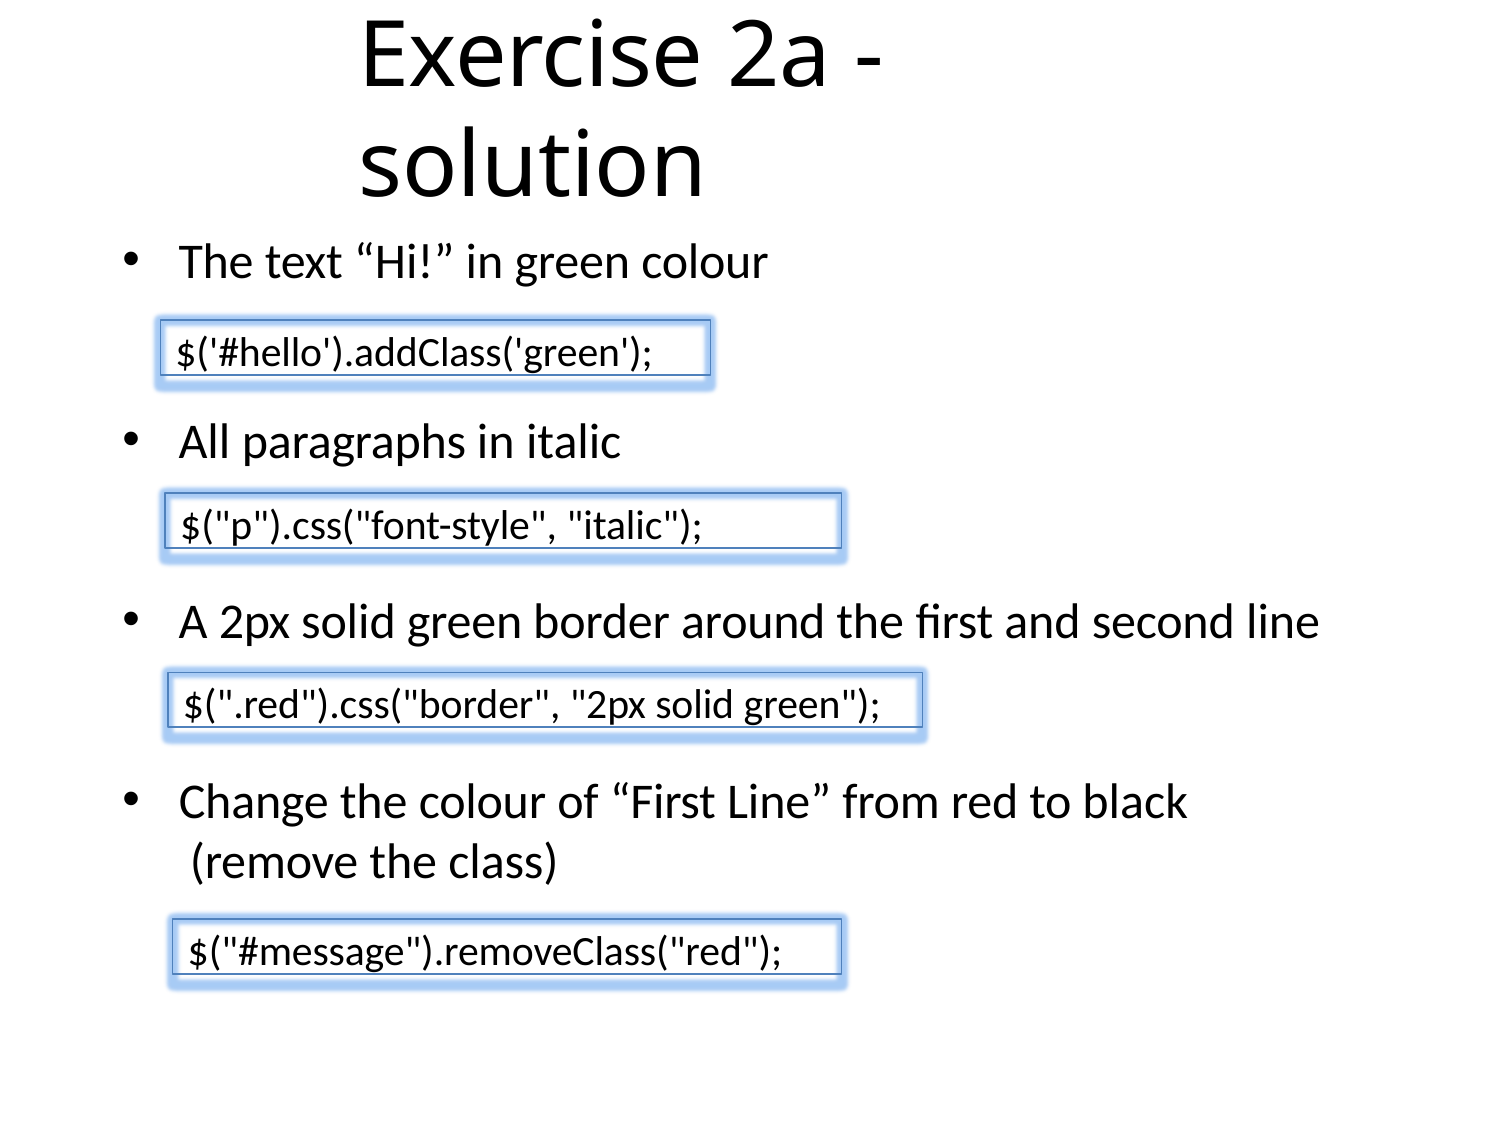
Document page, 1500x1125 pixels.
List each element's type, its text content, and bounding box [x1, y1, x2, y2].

text_box All paragraphs in italic [120, 406, 627, 469]
text_box [156, 661, 934, 750]
text_box $('#hello').addClass('green'); [160, 320, 711, 375]
text_box The text “Hi!” in green colour [120, 226, 775, 289]
text_box A 2px solid green border around the first and second line [120, 586, 1331, 649]
text_box Change the colour of “First Line” from red to black (remove the class) [120, 766, 1198, 889]
text_box [148, 308, 722, 398]
text_box $("#message").removeClass("red"); [172, 919, 842, 974]
text_box $("p").css("font-style", "italic"); [165, 492, 842, 548]
title Exercise 2a - solution [356, 0, 1144, 215]
text_box $(".red").css("border", "2px solid green"); [167, 672, 923, 728]
text_box [161, 907, 854, 997]
text_box [153, 481, 854, 571]
